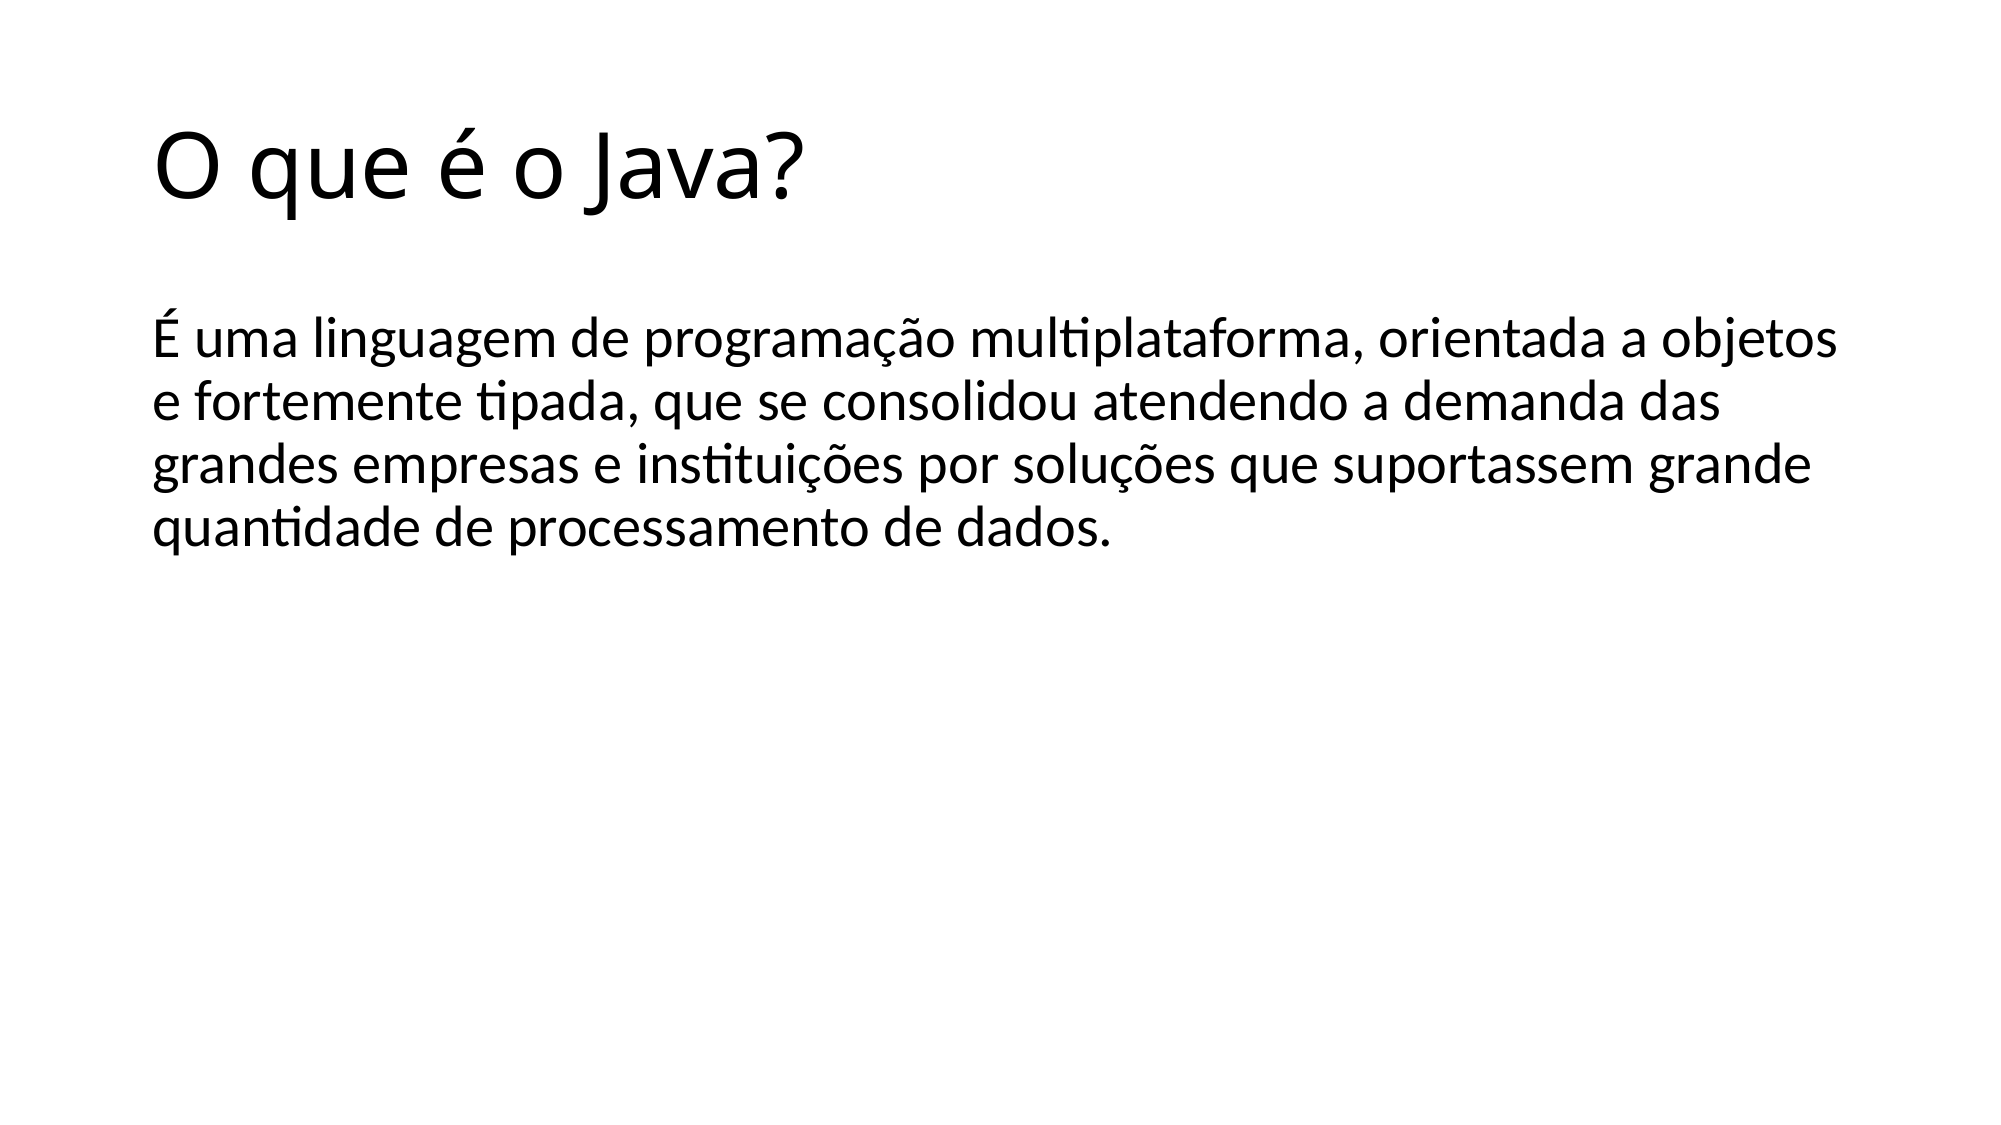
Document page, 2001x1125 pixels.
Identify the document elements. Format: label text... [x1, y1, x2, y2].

title O que é o Java? [137, 59, 1863, 278]
list É uma linguagem de programação multiplataforma, orientada a objetos e fortemente tipada, que se consolidou atendendo a demanda das grandes empresas e instituições por soluções que suportassem grande quantidade de processamento de dados. [137, 299, 1863, 1014]
